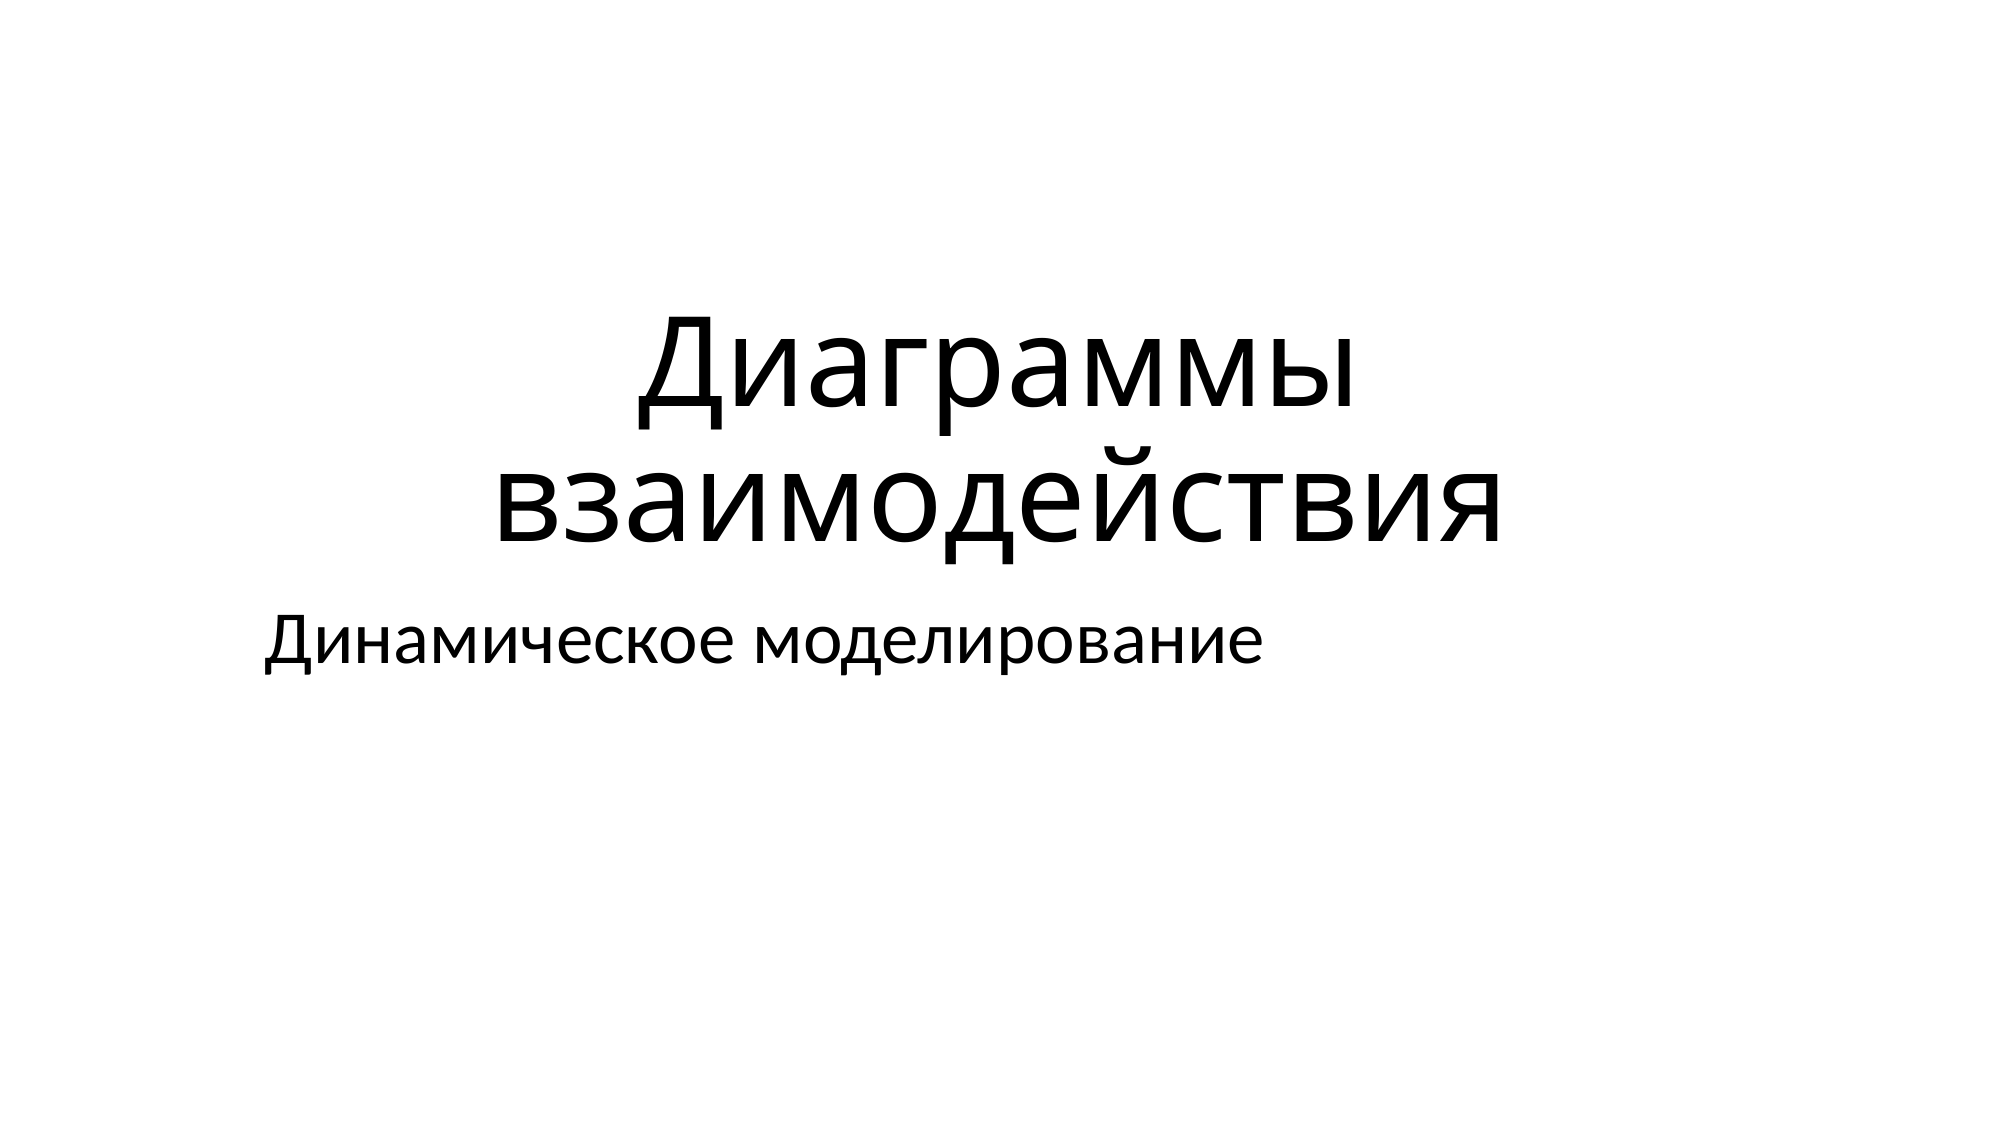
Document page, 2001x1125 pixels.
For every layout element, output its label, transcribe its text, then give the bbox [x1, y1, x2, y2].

subtitle Динамическое моделирование [249, 590, 1750, 863]
title Диаграммы взаимодействия [249, 184, 1750, 576]
